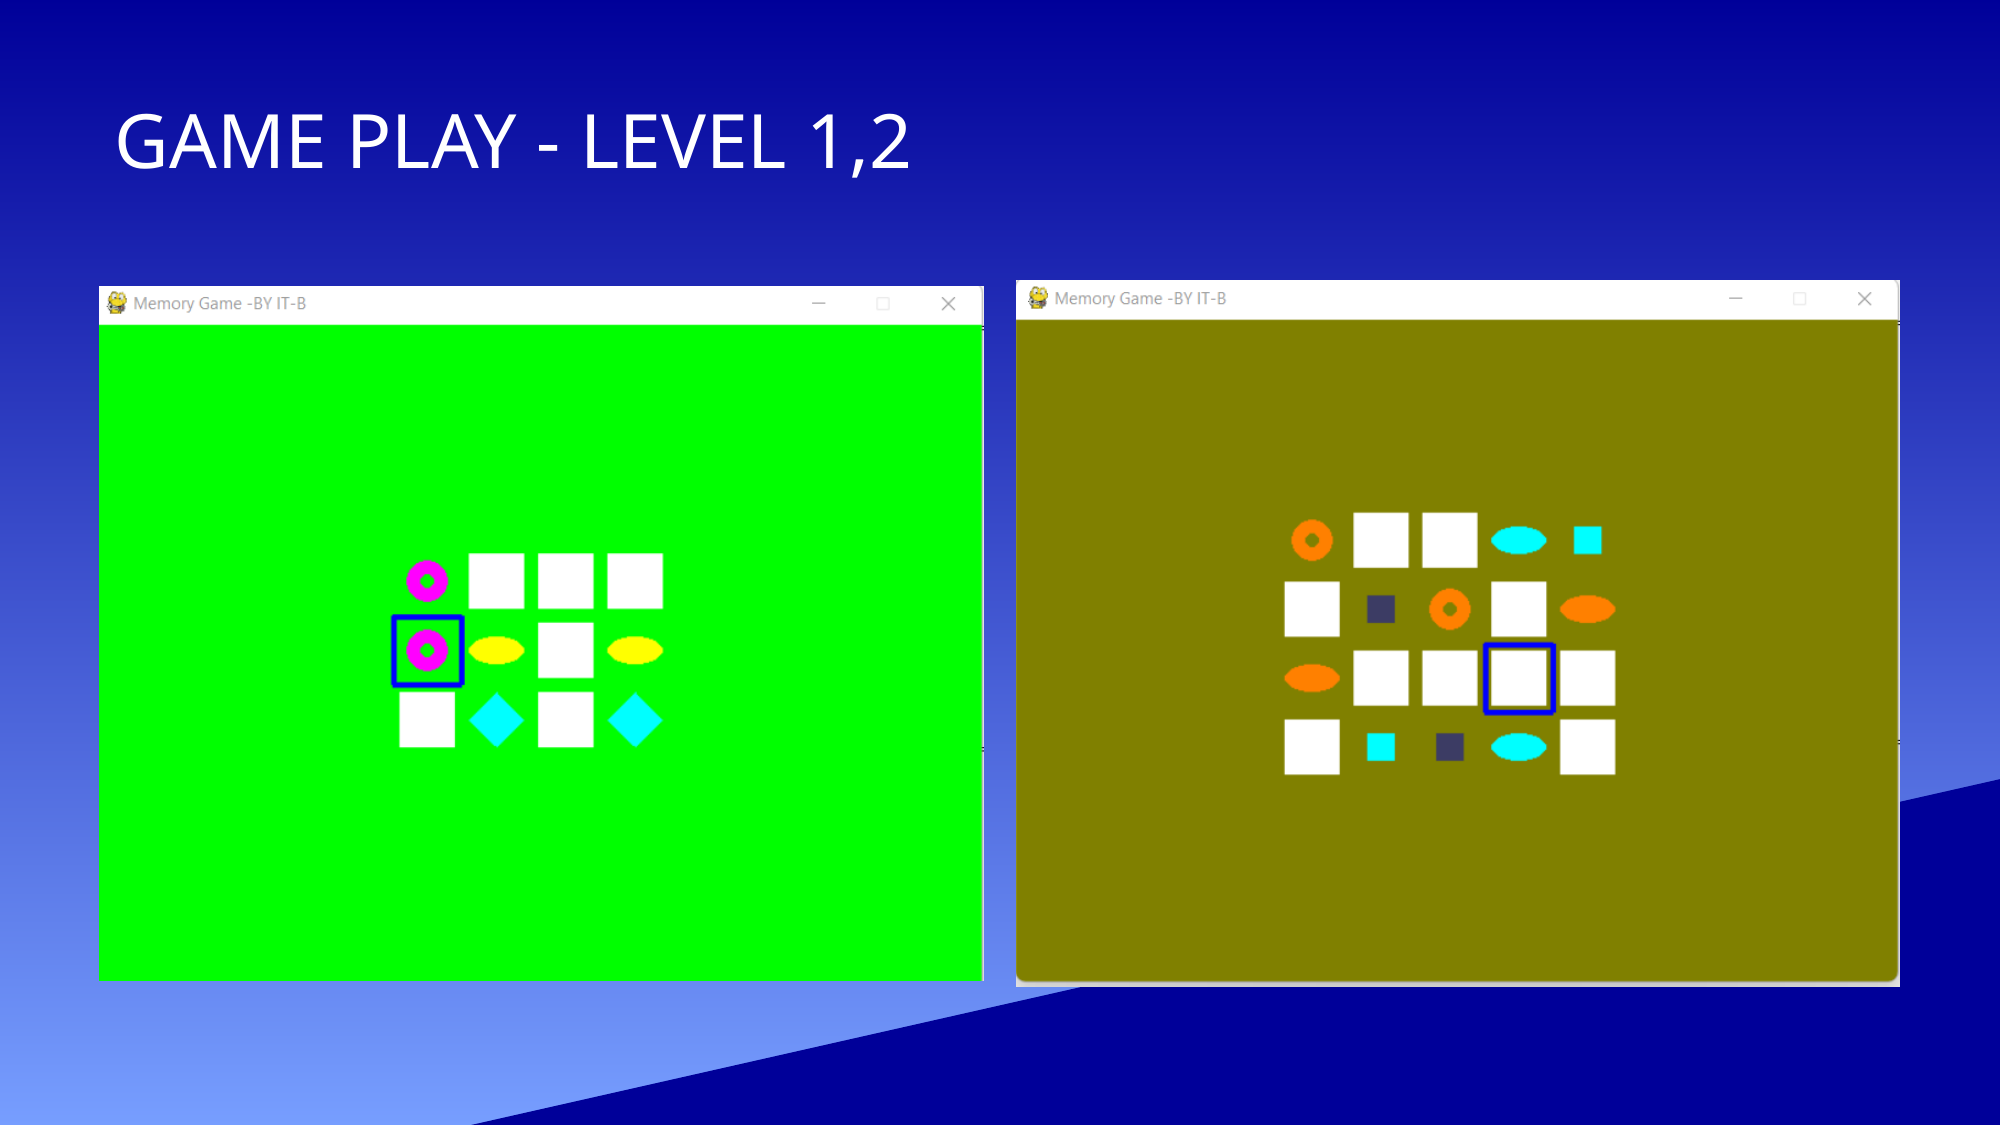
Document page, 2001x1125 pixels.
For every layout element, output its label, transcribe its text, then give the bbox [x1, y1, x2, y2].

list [1016, 280, 1900, 987]
title GAME PLAY - LEVEL 1,2 [99, 44, 1901, 233]
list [99, 286, 984, 981]
